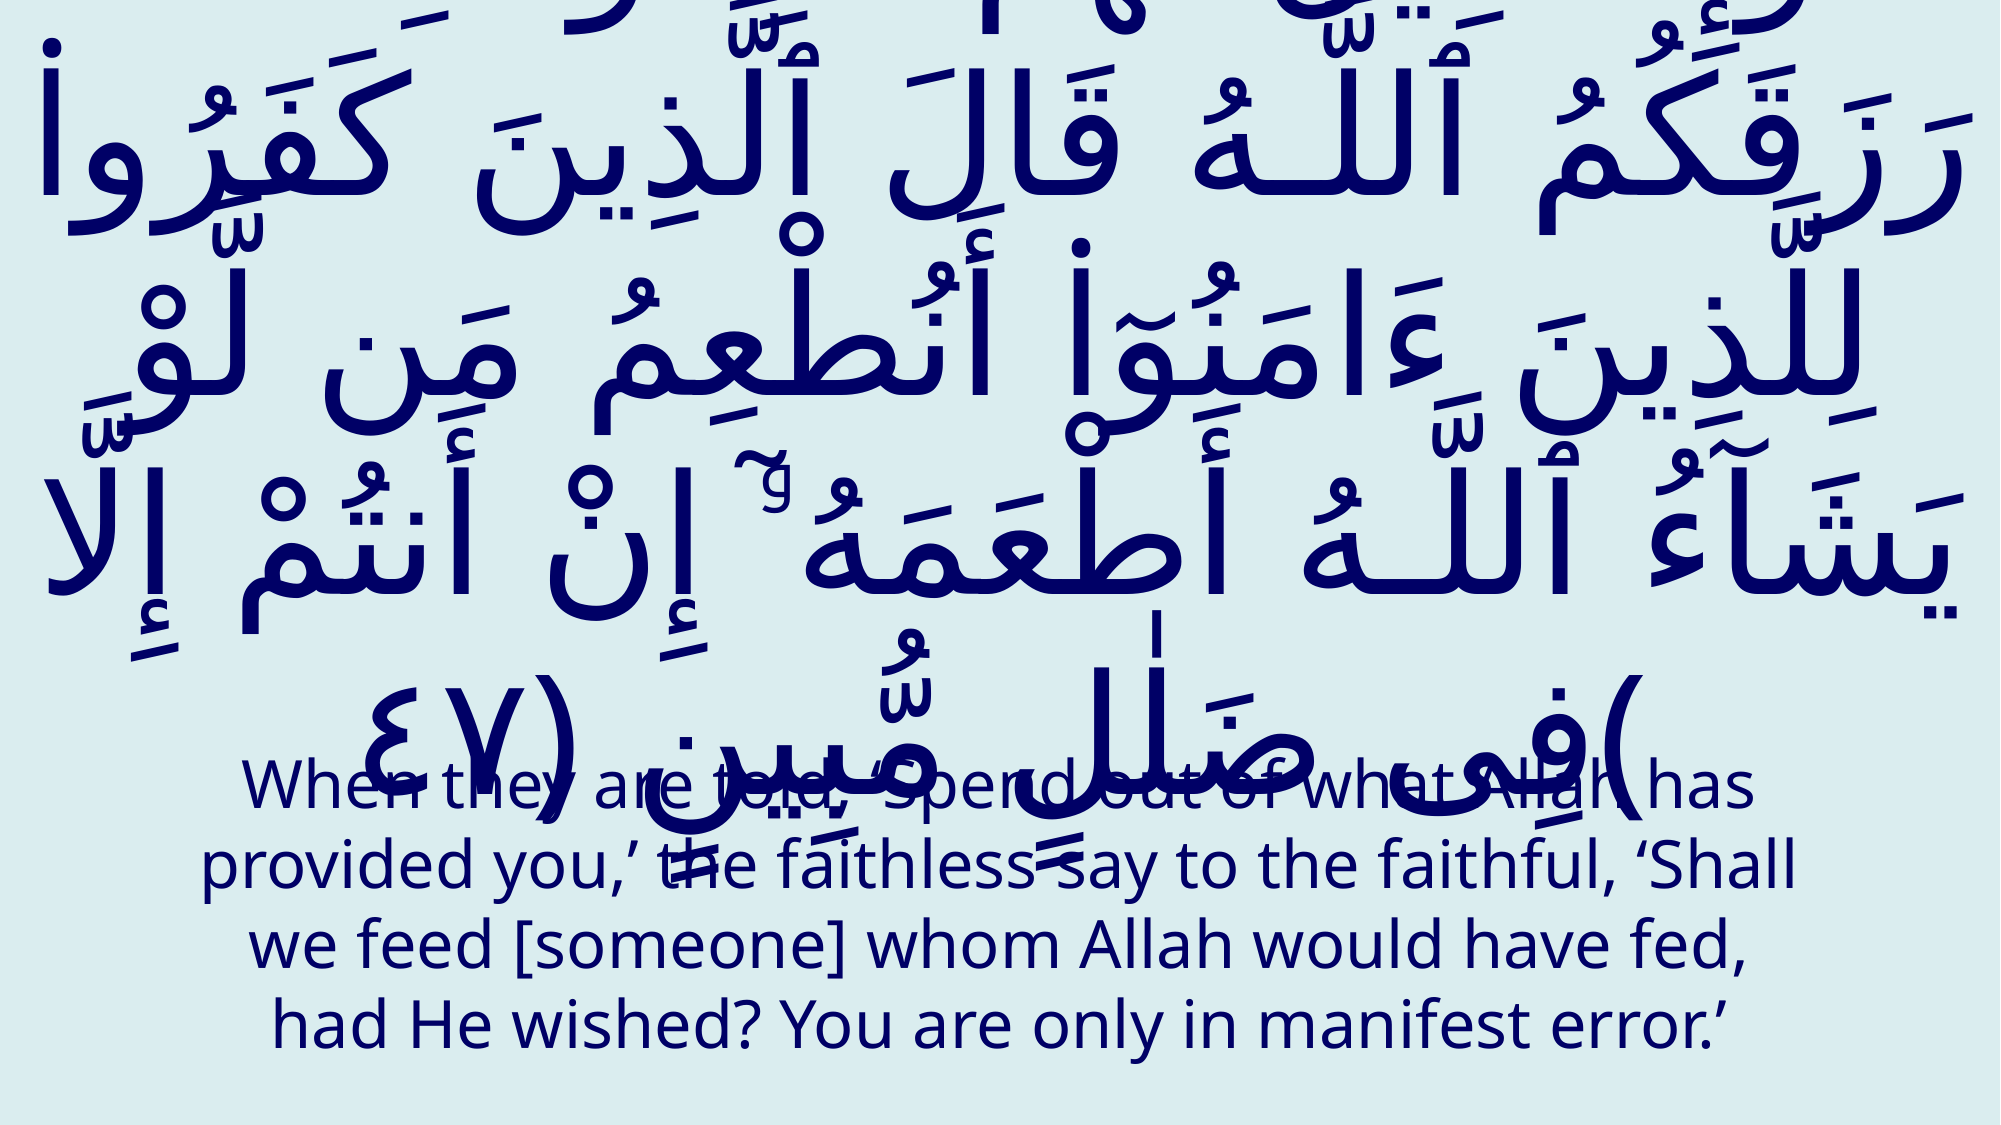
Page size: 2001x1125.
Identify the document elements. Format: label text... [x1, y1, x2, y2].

title وَإِذَا قِيلَ لَهُمْ أَنفِقُوا۟ مِمَّا رَزَقَكُمُ ٱللَّـهُ قَالَ ٱلَّذِينَ كَفَرُوا۟ لِلَّذِينَ ءَامَنُوٓا۟ أَنُطْعِمُ مَن لَّوْ يَشَآءُ ٱللَّـهُ أَطْعَمَهُۥٓ إِنْ أَنتُمْ إِلَّا فِى ضَلٰلٍ مُّبِينٍ ﴿٤٧﴾ [0, 234, 2000, 422]
list When they are told, ‘Spend out of what Allah has provided you,’ the faithless say to the faithful, ‘Shall we feed [someone] whom Allah would have fed, had He wished? You are only in manifest error.’ [178, 734, 1822, 1047]
